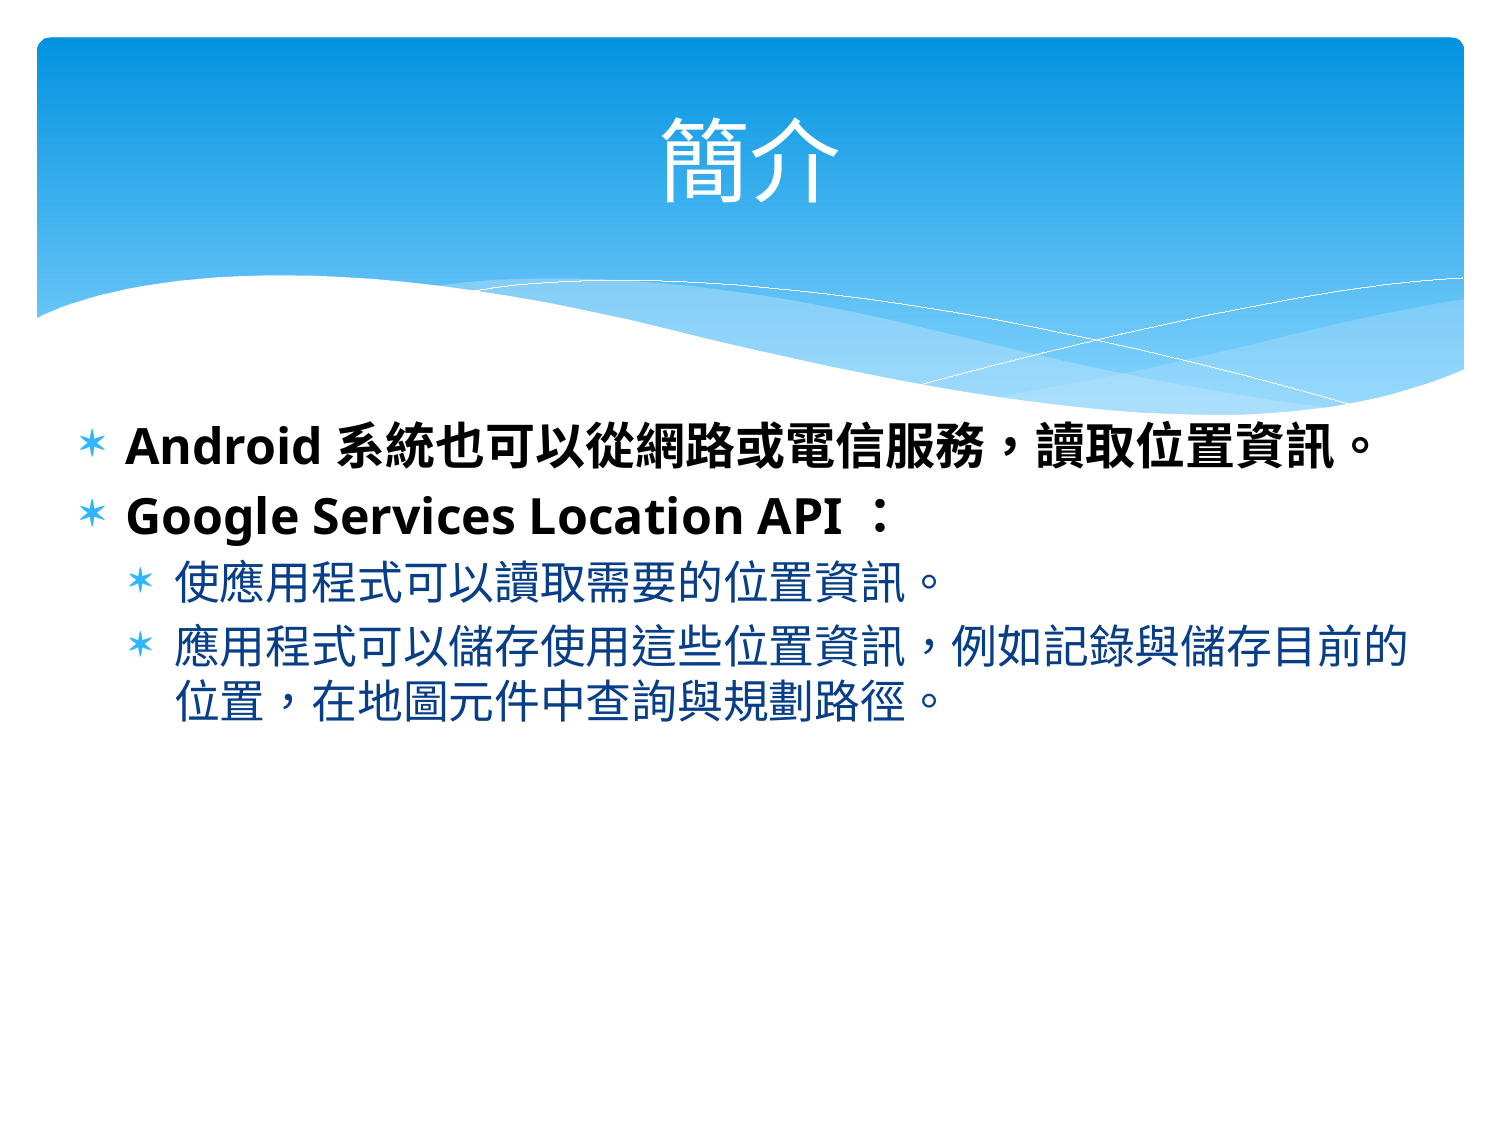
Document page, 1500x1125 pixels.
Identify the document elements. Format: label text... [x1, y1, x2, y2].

list Android系統也可以從網路或電信服務，讀取位置資訊。 Google Services Location API： 使應用程式可以讀取需要的位置資訊。 應用程式可以儲存使用這些位置資訊，例如記錄與儲存目前的位置，在地圖元件中查詢與規劃路徑。 [64, 407, 1463, 1005]
title 簡介 [75, 55, 1425, 261]
